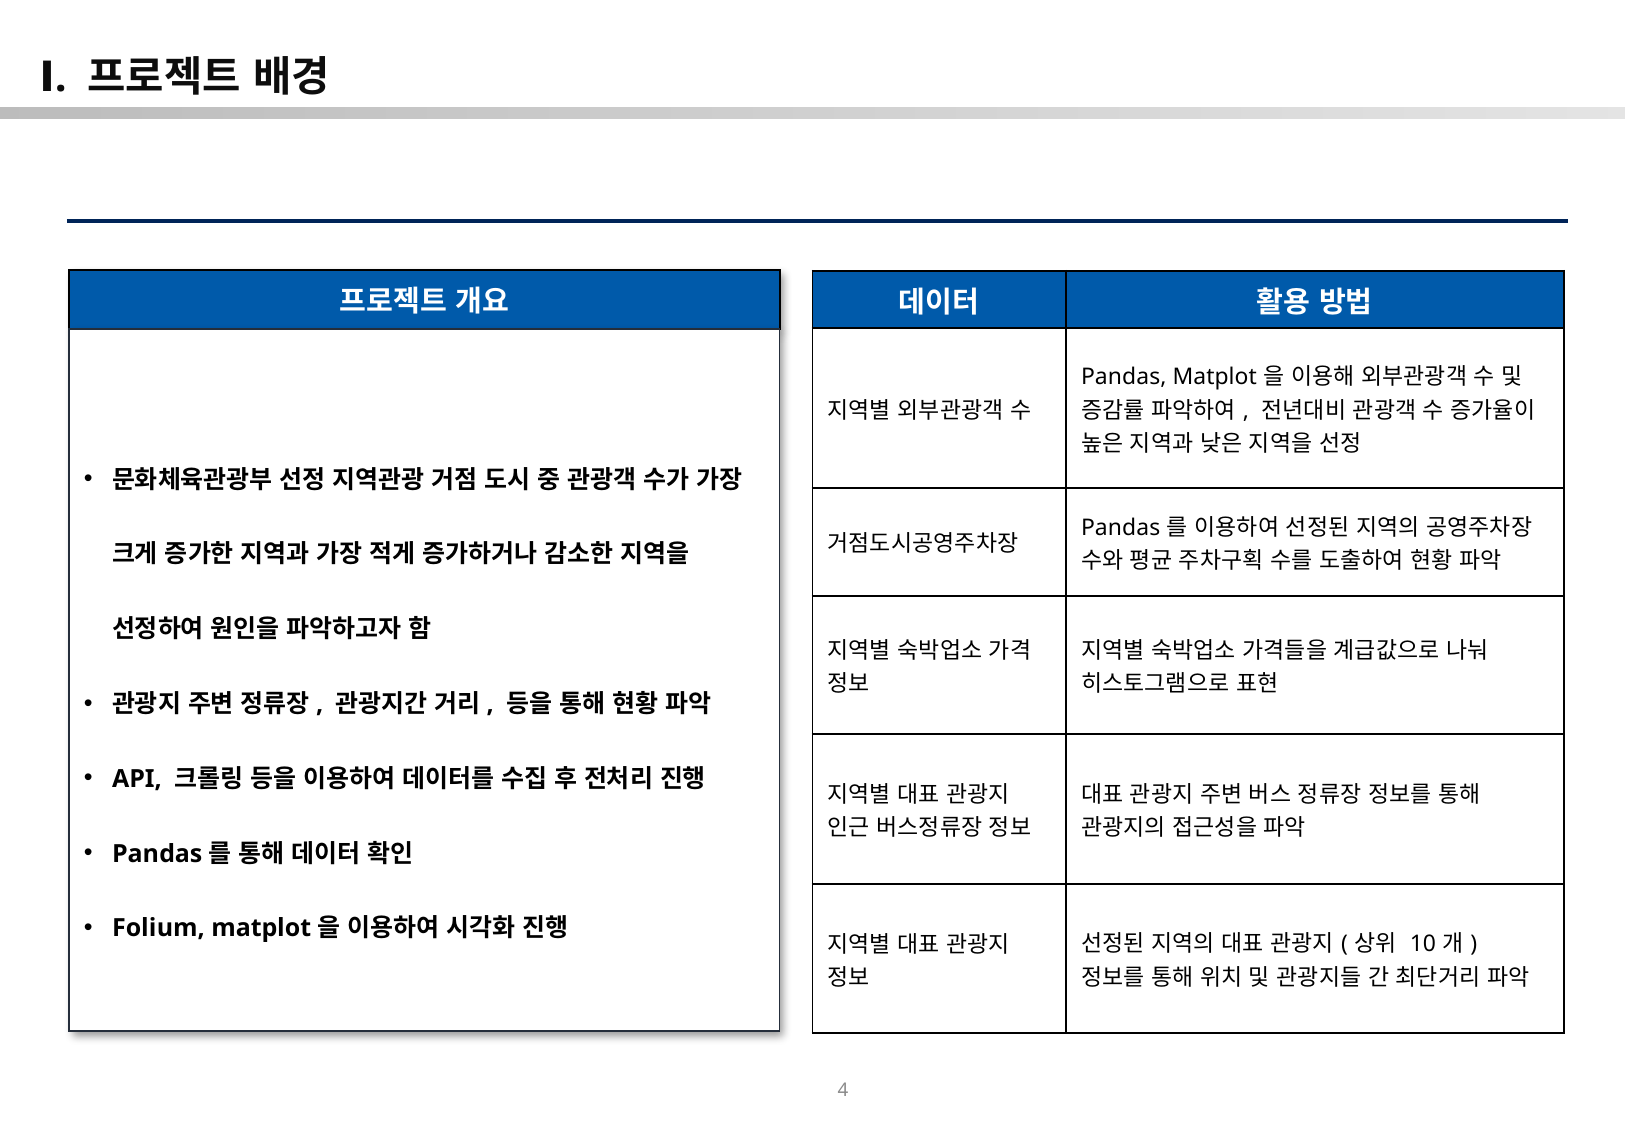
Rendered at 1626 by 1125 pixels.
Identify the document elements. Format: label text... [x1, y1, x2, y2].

table_cell 거점도시공영주차장 [813, 489, 1065, 595]
title Ⅰ. 프로젝트 배경 [0, 23, 1624, 102]
table_cell 지역별 외부관광객 수 [813, 329, 1065, 487]
table_header 활용 방법 [1067, 272, 1563, 327]
table_header 데이터 [813, 272, 1065, 327]
text_box 문화체육관광부 선정 지역관광 거점 도시 중 관광객 수가 가장 크게 증가한 지역과 가장 적게 증가하거나 감소한 지역을 선정하여 원인을 파악하고자 함 관광지 주변 정류장, 관광지간 거리, 등을 통해 현황 파악 API, 크롤링 등을 이용하여 데이터를 수집 후 전처리 진행 Pandas를 통해 데이터 확인 Folium, matplot을 이용하여 시각화 진행 [68, 328, 781, 1032]
table_cell Pandas, Matplot을 이용해 외부관광객 수 및 증감률 파악하여, 전년대비 관광객 수 증가율이 높은 지역과 낮은 지역을 선정 [1067, 329, 1563, 487]
table_cell 지역별 숙박업소 가격 정보 [813, 597, 1065, 733]
table_cell 대표 관광지 주변 버스 정류장 정보를 통해 관광지의 접근성을 파악 [1067, 735, 1563, 883]
table_cell Pandas를 이용하여 선정된 지역의 공영주차장 수와 평균 주차구획 수를 도출하여 현황 파악 [1067, 489, 1563, 595]
table_cell 선정된 지역의 대표 관광지(상위 10개) 정보를 통해 위치 및 관광지들 간 최단거리 파악 [1067, 885, 1563, 1032]
table_cell 지역별 숙박업소 가격들을 계급값으로 나눠 히스토그램으로 표현 [1067, 597, 1563, 733]
table_cell 지역별 대표 관광지 정보 [813, 885, 1065, 1032]
table_cell 지역별 대표 관광지 인근 버스정류장 정보 [813, 735, 1065, 883]
text_box 프로젝트 개요 [68, 269, 781, 328]
